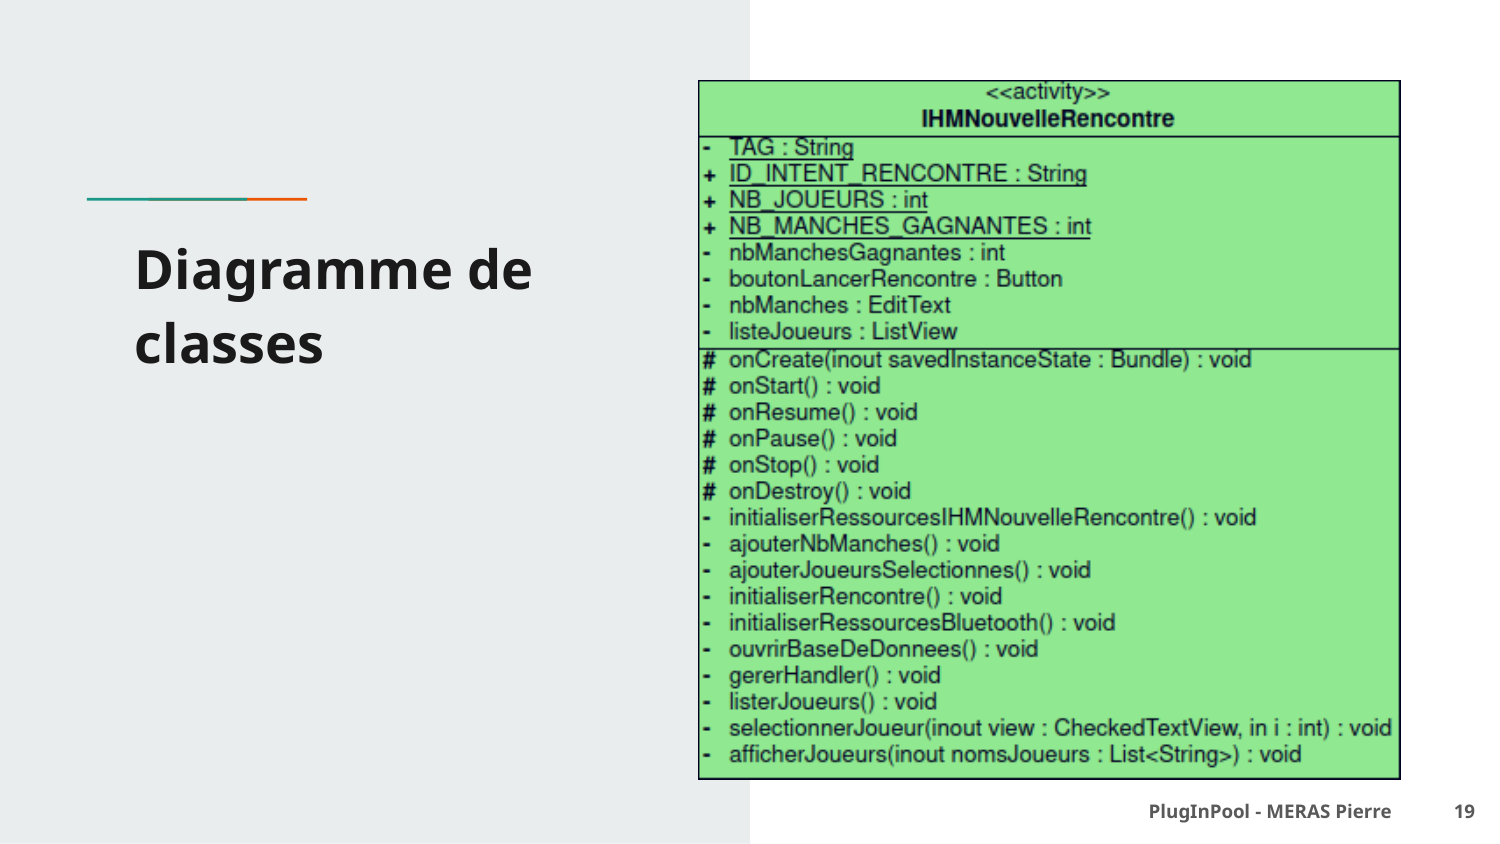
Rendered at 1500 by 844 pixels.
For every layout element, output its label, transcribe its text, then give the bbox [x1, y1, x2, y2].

title Diagramme de classes [119, 216, 662, 494]
picture [698, 80, 1401, 780]
slide_number PlugInPool - MERAS Pierre ‹#› [1120, 779, 1491, 844]
